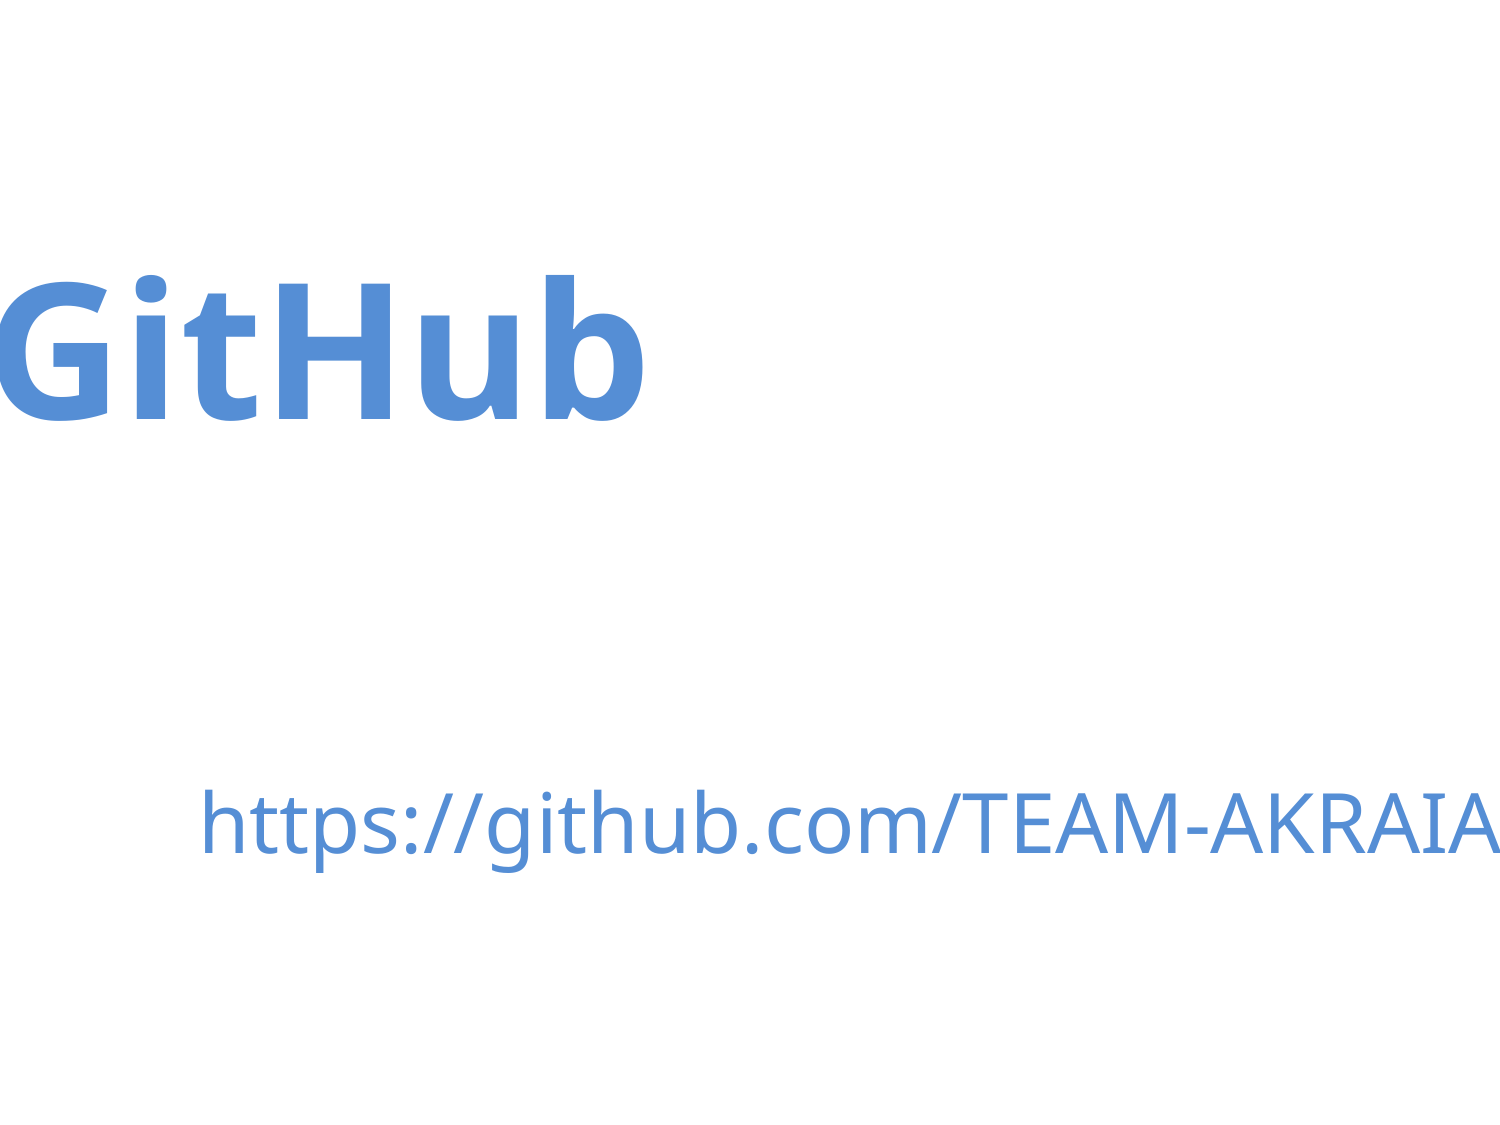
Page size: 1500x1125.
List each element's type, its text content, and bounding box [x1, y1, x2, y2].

text_box https://github.com/TEAM-AKRAIA [0, 763, 1500, 953]
text_box GitHub [0, 149, 1500, 539]
